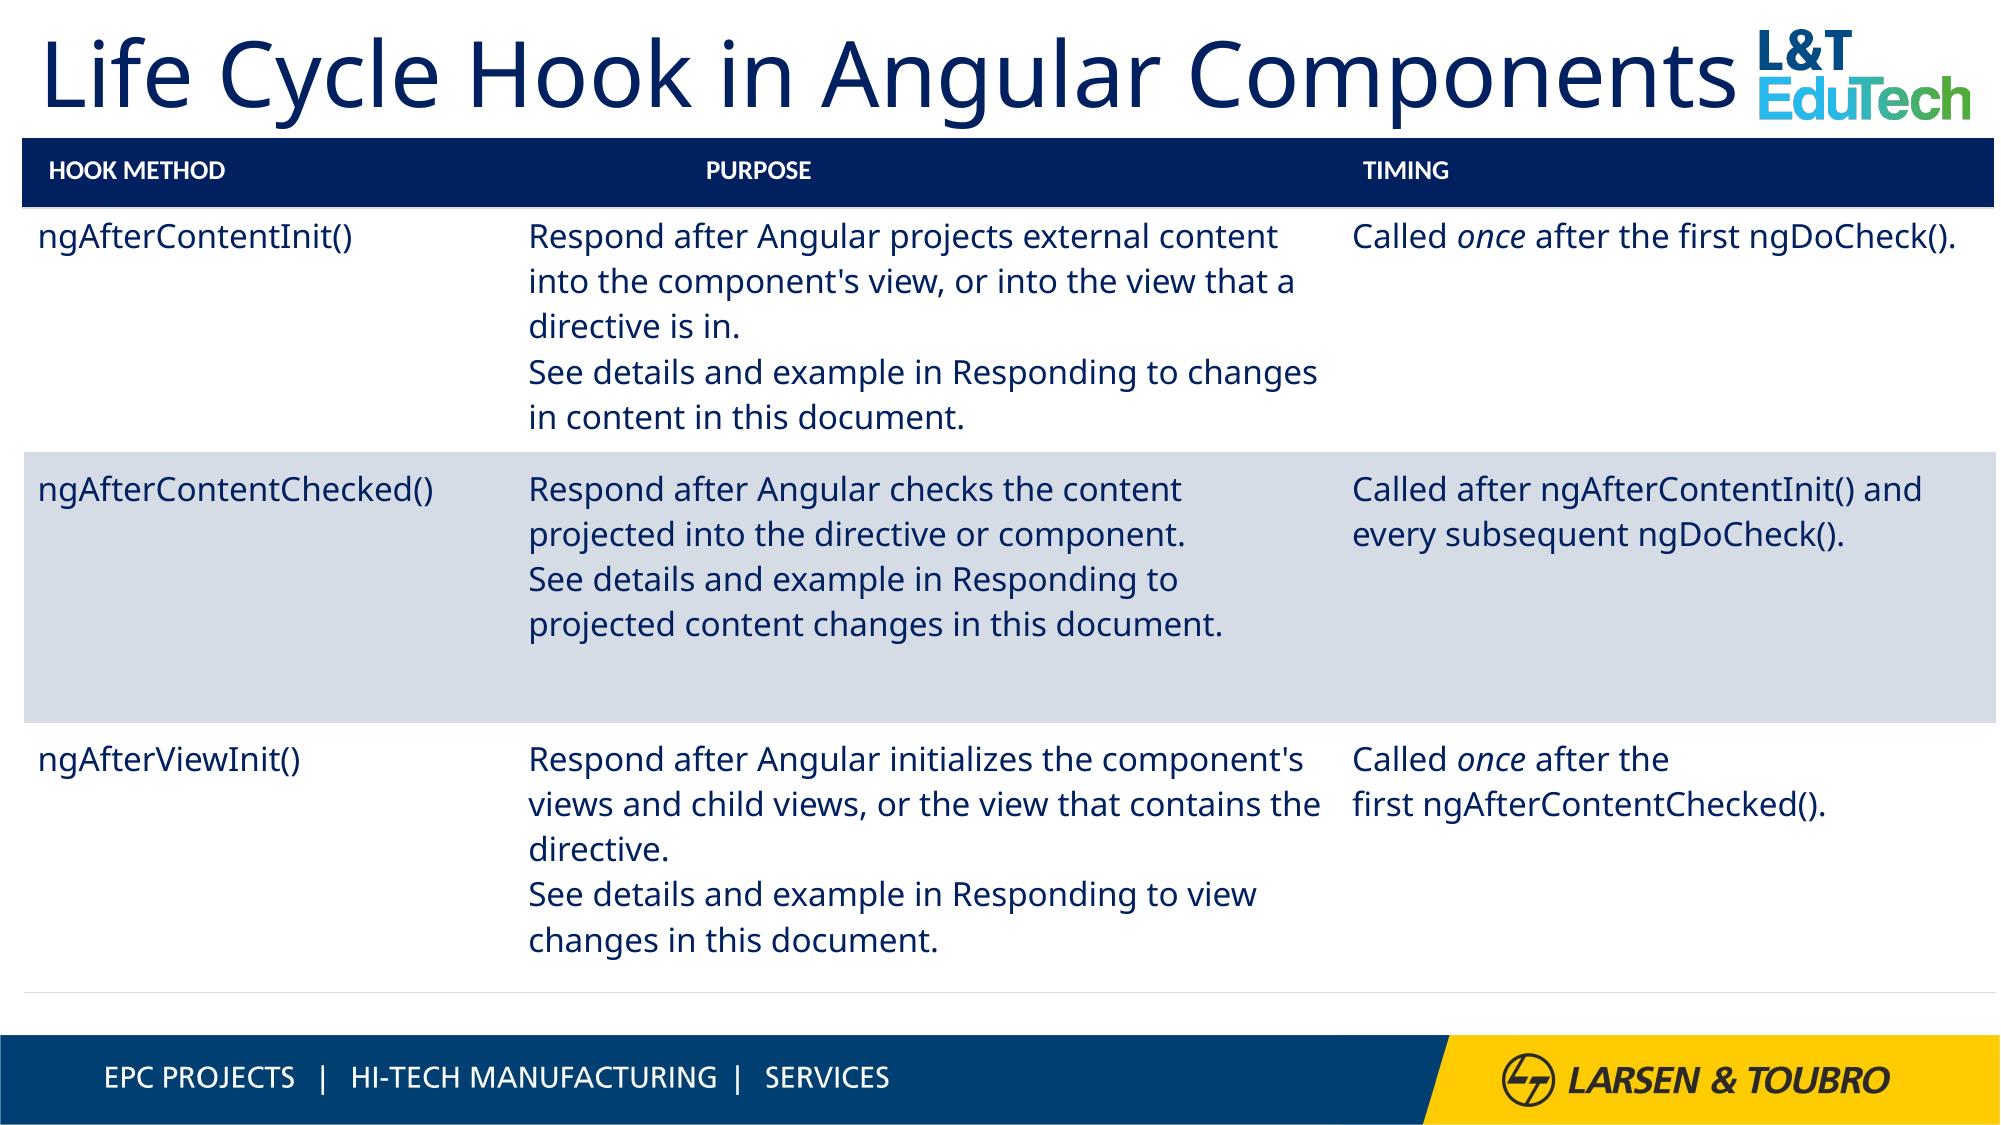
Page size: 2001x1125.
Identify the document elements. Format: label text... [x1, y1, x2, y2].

table_cell Respond after Angular initializes the component's views and child views, or the view that contains the directive. See details and example in Responding to view changes in this document. [515, 723, 1339, 992]
table_header HOOK METHOD [22, 138, 679, 207]
table_cell ngAfterViewInit() [24, 723, 515, 992]
table_cell Respond after Angular checks the content projected into the directive or component. See details and example in Responding to projected content changes in this document. [515, 453, 1339, 722]
table_header ngAfterContentInit() [24, 209, 515, 452]
picture [1758, 29, 1971, 120]
title Life Cycle Hook in Angular Components [24, 23, 1972, 133]
table_cell Called after ngAfterContentInit() and every subsequent ngDoCheck(). [1339, 453, 1996, 722]
picture [0, 1035, 2000, 1125]
table_header PURPOSE [679, 138, 1337, 207]
table_header Respond after Angular projects external content into the component's view, or into the view that a directive is in. See details and example in Responding to changes in content in this document. [515, 209, 1339, 452]
table_header Called once after the first ngDoCheck(). [1339, 200, 1996, 452]
table_header TIMING [1337, 138, 1994, 207]
table_cell Called once after the first ngAfterContentChecked(). [1339, 723, 1996, 992]
table_cell ngAfterContentChecked() [24, 453, 515, 722]
